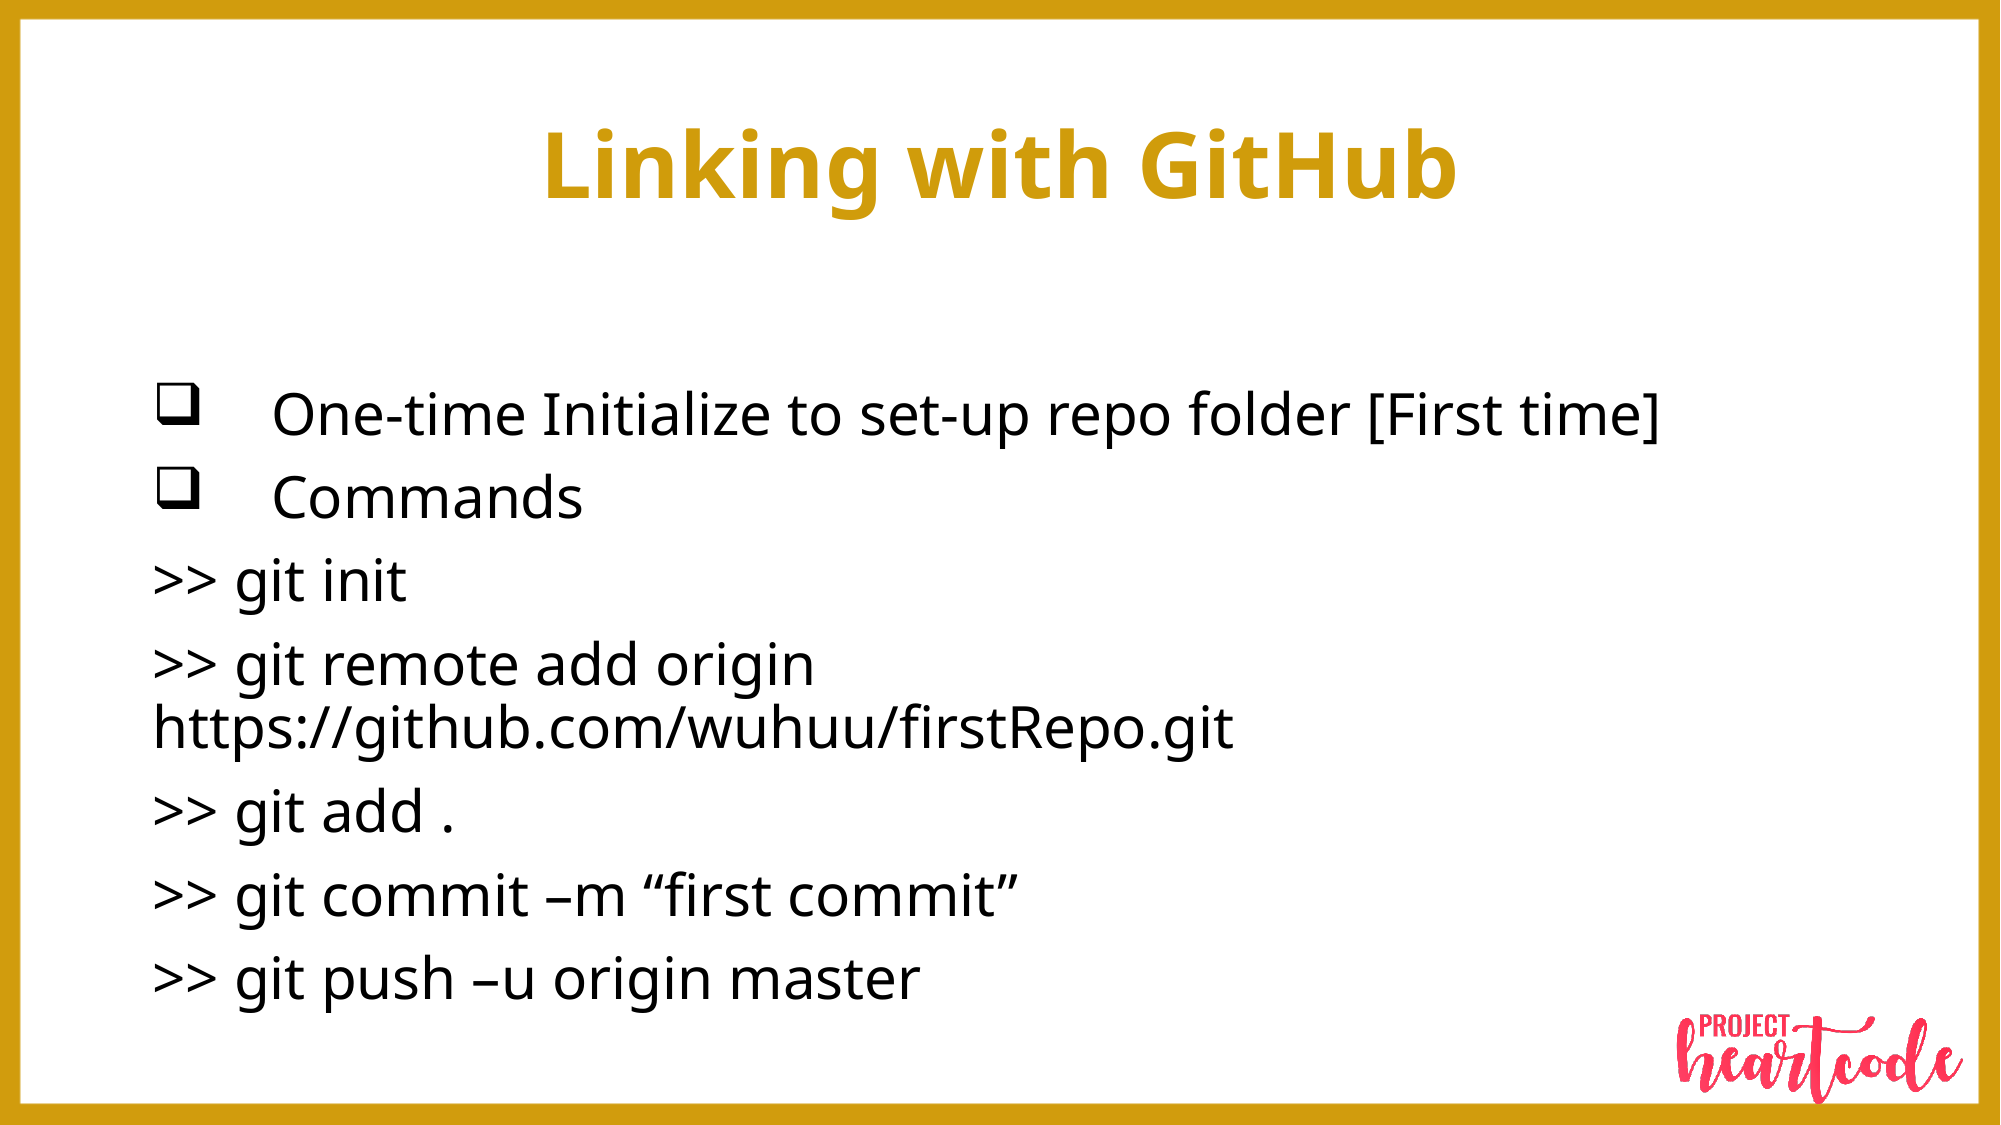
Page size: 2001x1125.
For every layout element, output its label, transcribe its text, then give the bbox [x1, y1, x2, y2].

picture [0, 0, 2000, 1125]
list One-time Initialize to set-up repo folder [First time] Commands >> git init >> git remote add origin https://github.com/wuhuu/firstRepo.git >> git add . >> git commit –m “first commit” >> git push –u origin master [137, 299, 1863, 973]
title Linking with GitHub [137, 59, 1863, 278]
